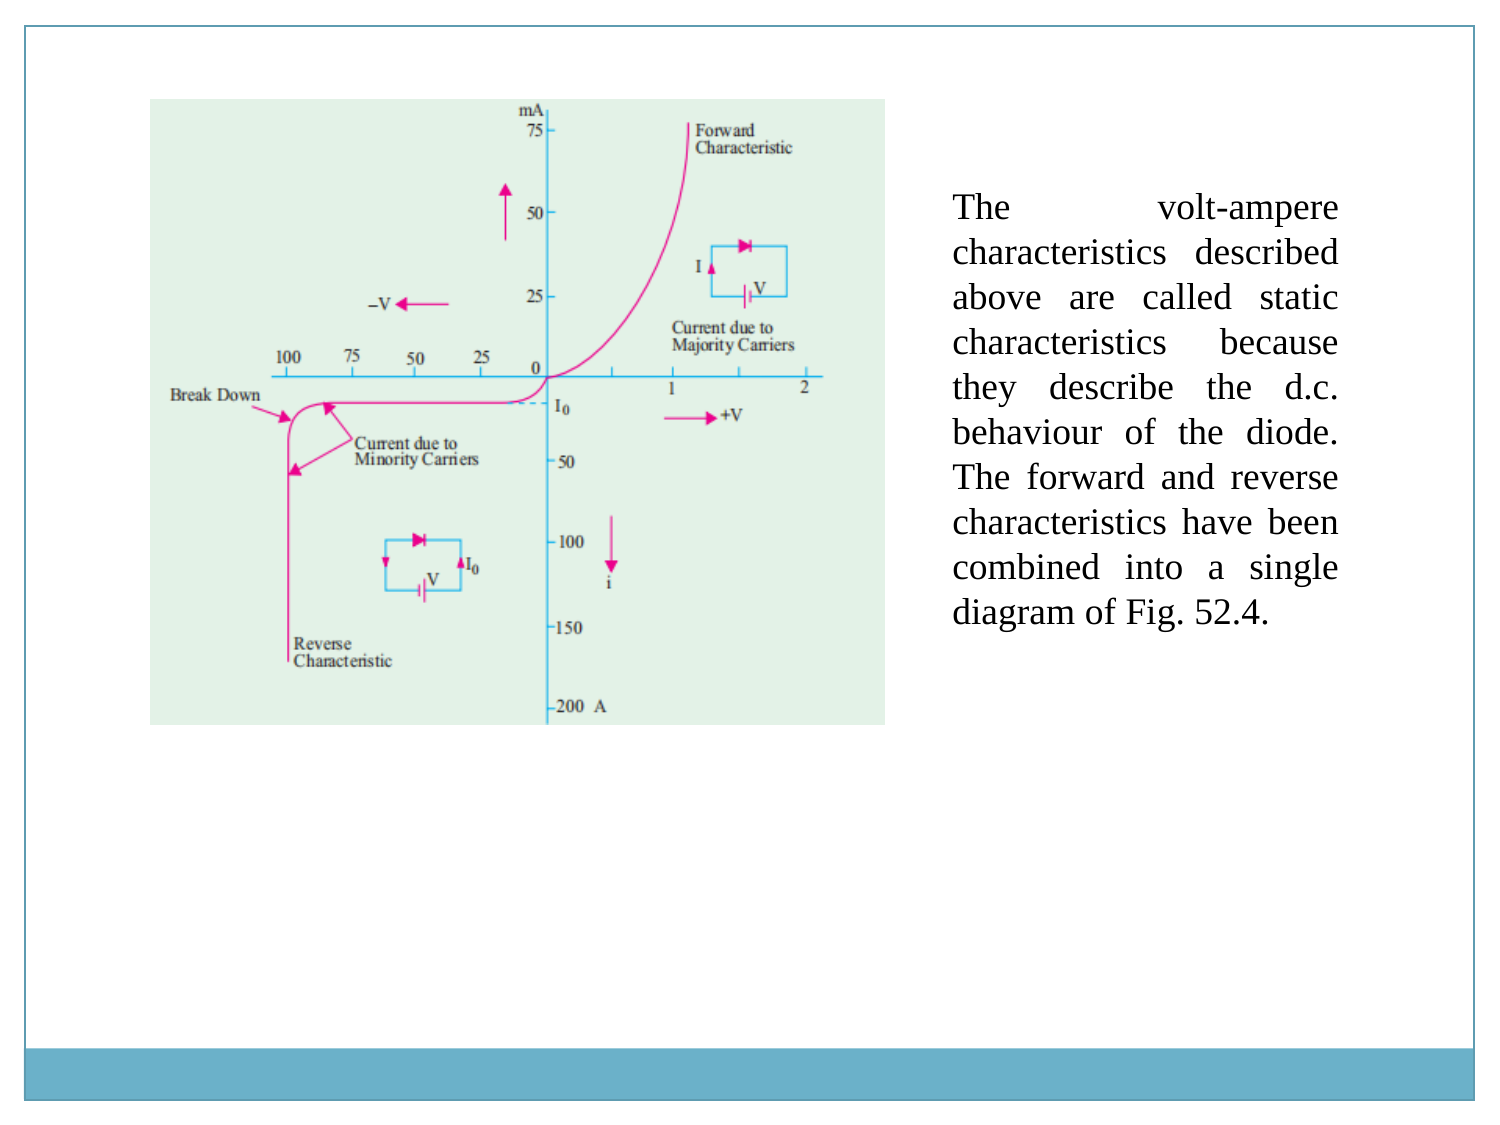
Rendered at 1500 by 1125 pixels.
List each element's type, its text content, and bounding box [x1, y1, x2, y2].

text_box The volt-ampere characteristics described above are called static characteristics because they describe the d.c. behaviour of the diode. The forward and reverse characteristics have been combined into a single diagram of Fig. 52.4. [937, 174, 1355, 640]
picture [149, 99, 885, 726]
